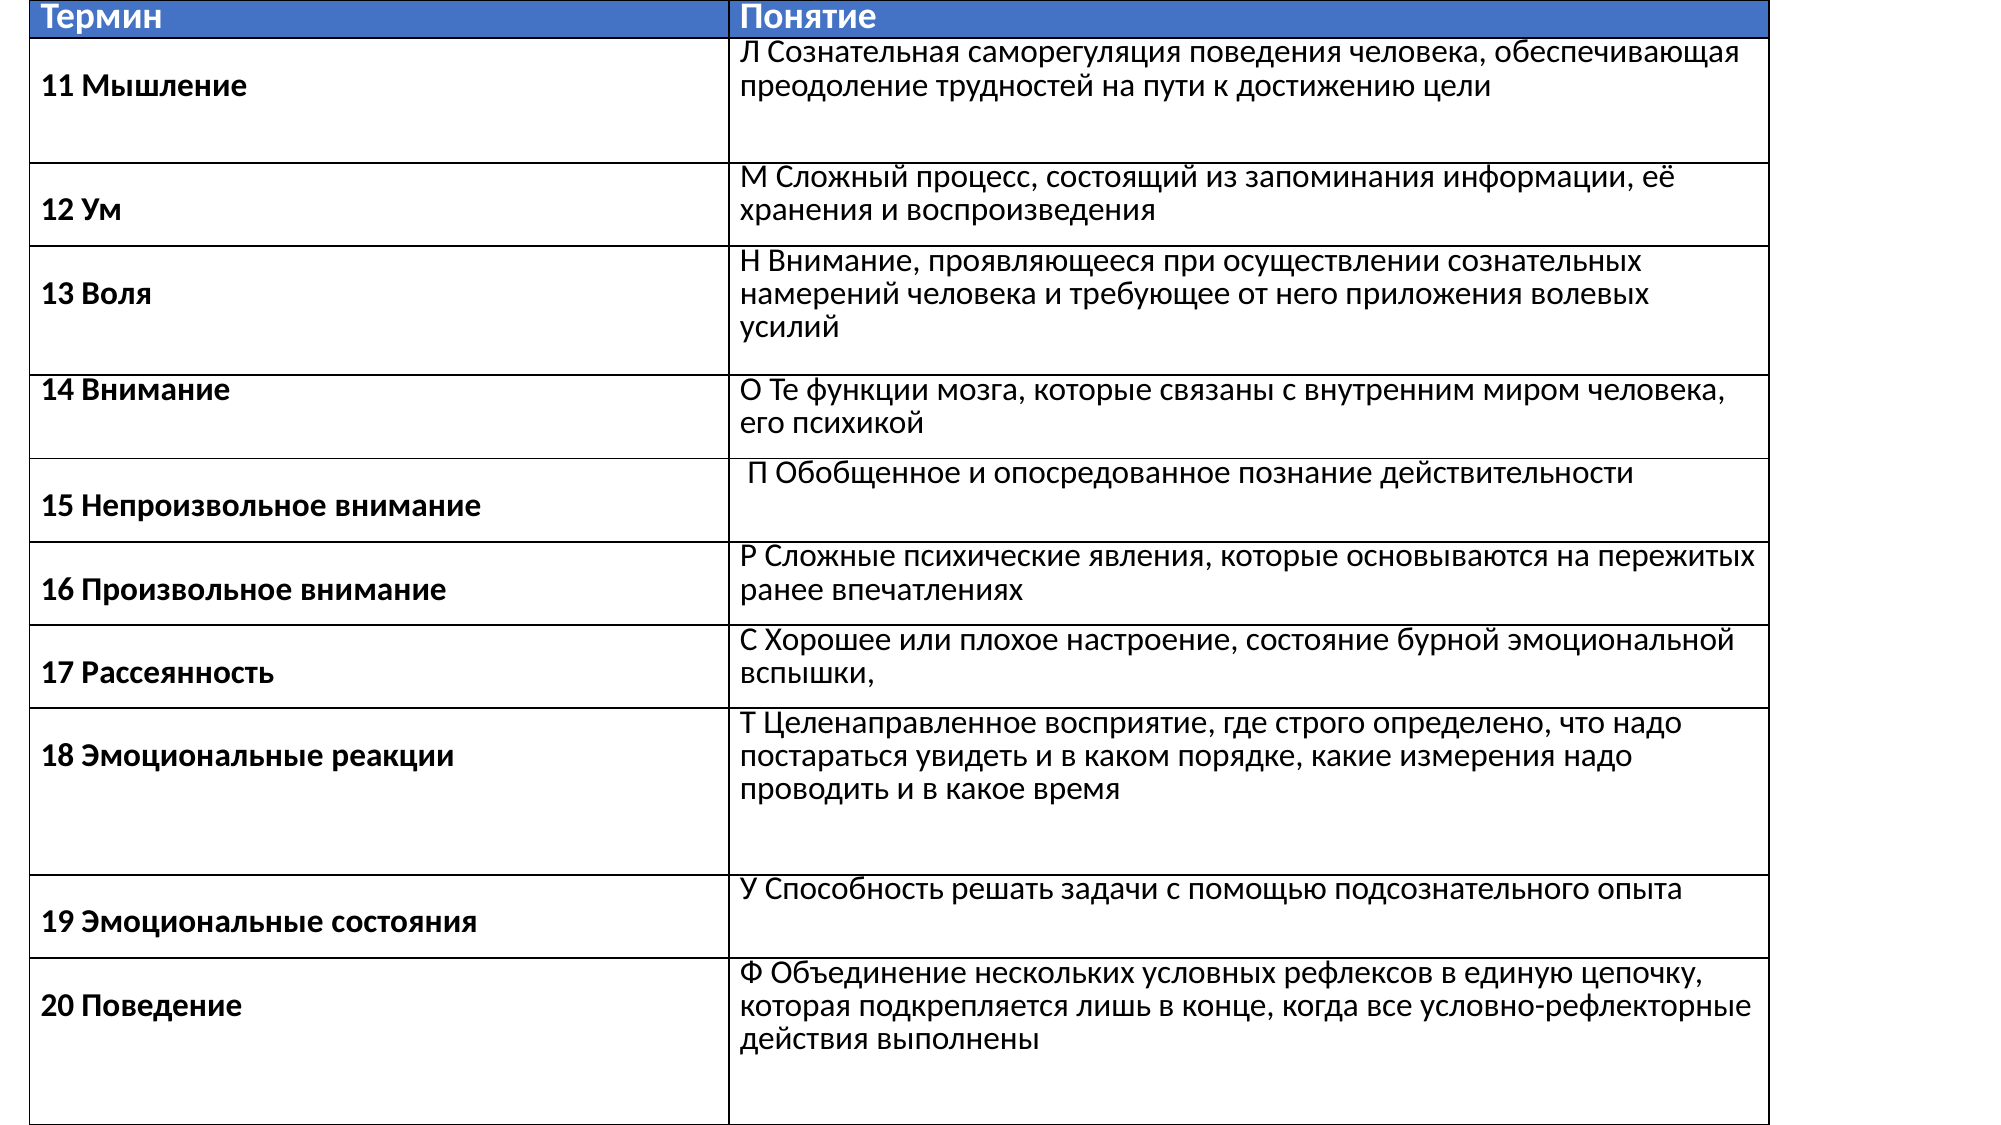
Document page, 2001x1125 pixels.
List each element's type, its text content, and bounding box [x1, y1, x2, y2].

table_cell 12 Ум [30, 164, 728, 245]
table_cell 19 Эмоциональные состояния [30, 876, 728, 957]
table_cell 11 Мышление [30, 39, 728, 162]
table_cell У Способность решать задачи с помощью подсознательного опыта [730, 876, 1768, 957]
table_cell Ф Объединение нескольких условных рефлексов в единую цепочку, которая подкрепляется лишь в конце, когда все условно-рефлекторные действия выполнены [730, 959, 1768, 1124]
table_cell 15 Непроизвольное внимание [30, 459, 728, 541]
table_cell Л Сознательная саморегуляция поведения человека, обеспечивающая преодоление трудностей на пути к достижению цели [730, 39, 1768, 162]
table_cell Р Сложные психические явления, которые основываются на пережитых ранее впечатлениях [730, 543, 1768, 624]
table_header Термин [30, 1, 728, 37]
table_cell 14 Внимание [30, 376, 728, 458]
table_cell 13 Воля [30, 247, 728, 374]
table_cell 20 Поведение [30, 959, 728, 1124]
table_cell С Хорошее или плохое настроение, состояние бурной эмоциональной вспышки, [730, 626, 1768, 707]
table_header Понятие [730, 1, 1768, 37]
table_cell 18 Эмоциональные реакции [30, 709, 728, 874]
table_cell М Сложный процесс, состоящий из запоминания информации, её хранения и воспроизведения [730, 164, 1768, 245]
table_cell Т Целенаправленное восприятие, где строго определено, что надо постараться увидеть и в каком порядке, какие измерения надо проводить и в какое время [730, 709, 1768, 874]
table_cell Н Внимание, проявляющееся при осуществлении сознательных намерений человека и требующее от него приложения волевых усилий [730, 247, 1768, 374]
table_cell П Обобщенное и опосредованное познание действительности [730, 459, 1768, 541]
table_cell 17 Рассеянность [30, 626, 728, 707]
table_cell О Те функции мозга, которые связаны с внутренним миром человека, его психикой [730, 376, 1768, 458]
table_cell 16 Произвольное внимание [30, 543, 728, 624]
